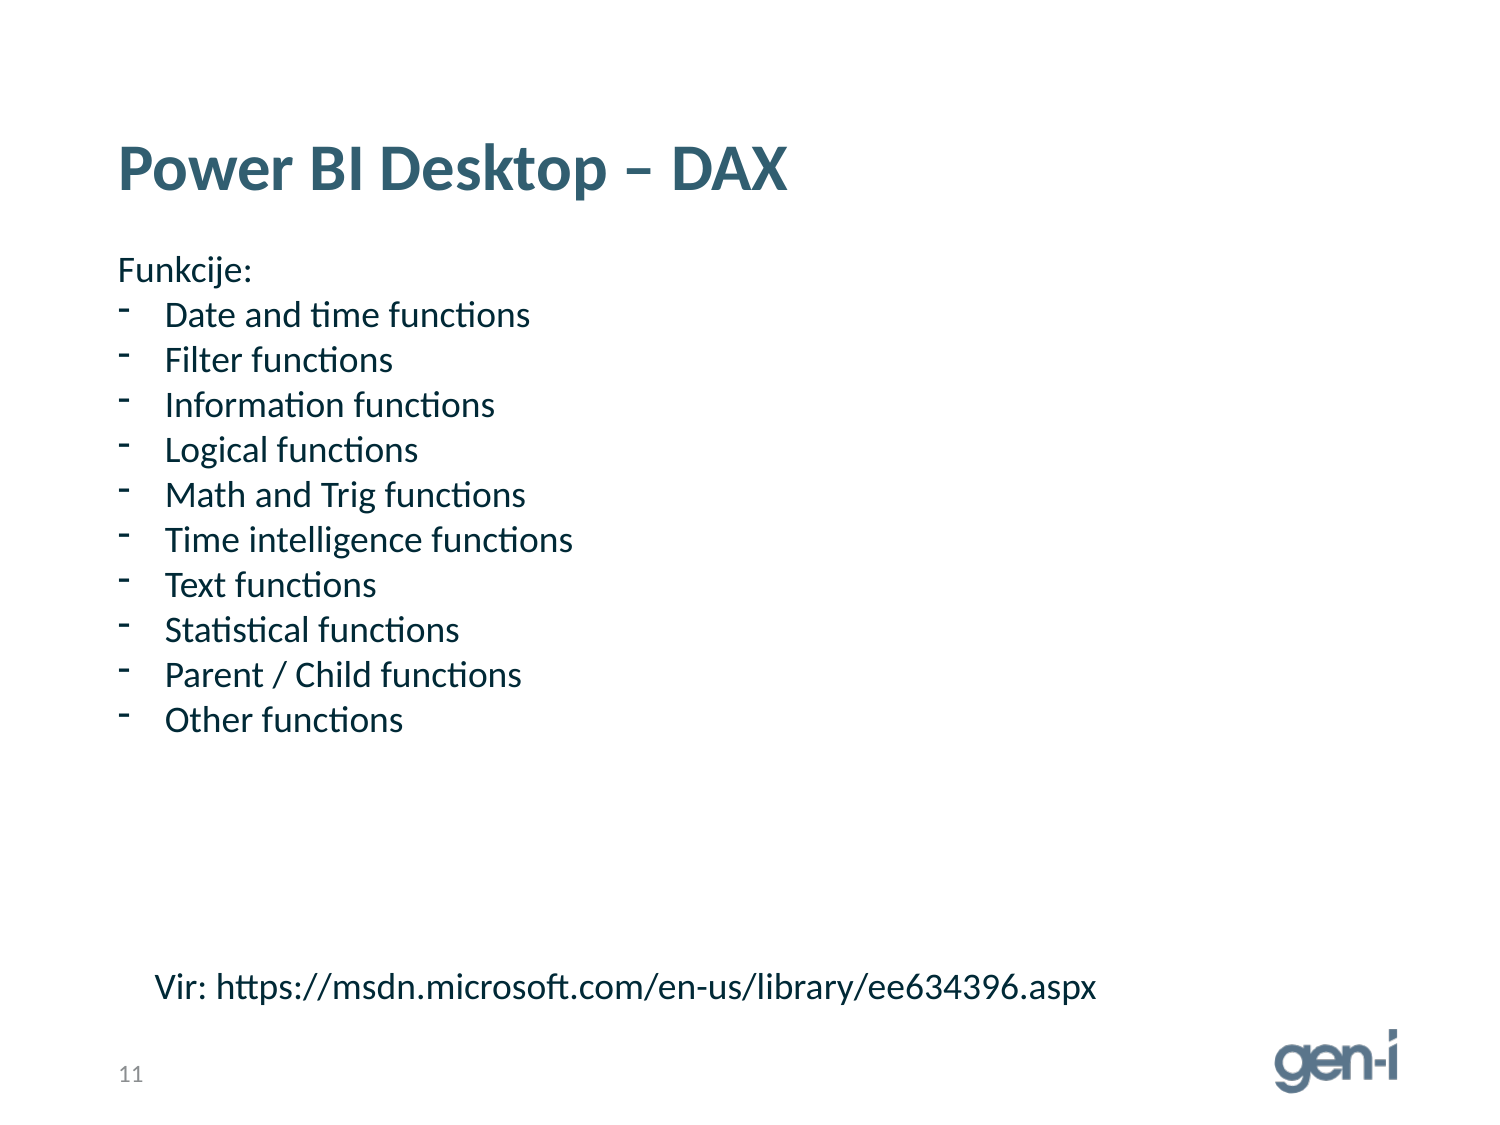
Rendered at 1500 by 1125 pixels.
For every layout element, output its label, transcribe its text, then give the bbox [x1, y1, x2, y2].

slide_number 11 [103, 1042, 441, 1103]
text_box Vir: https://msdn.microsoft.com/en-us/library/ee634396.aspx [139, 954, 1121, 1015]
title Power BI Desktop – DAX [103, 59, 1397, 237]
text_box Funkcije: Date and time functions Filter functions Information functions Logical functions Math and Trig functions Time intelligence functions Text functions Statistical functions Parent / Child functions Other functions [103, 237, 1474, 793]
picture [1263, 1020, 1407, 1101]
